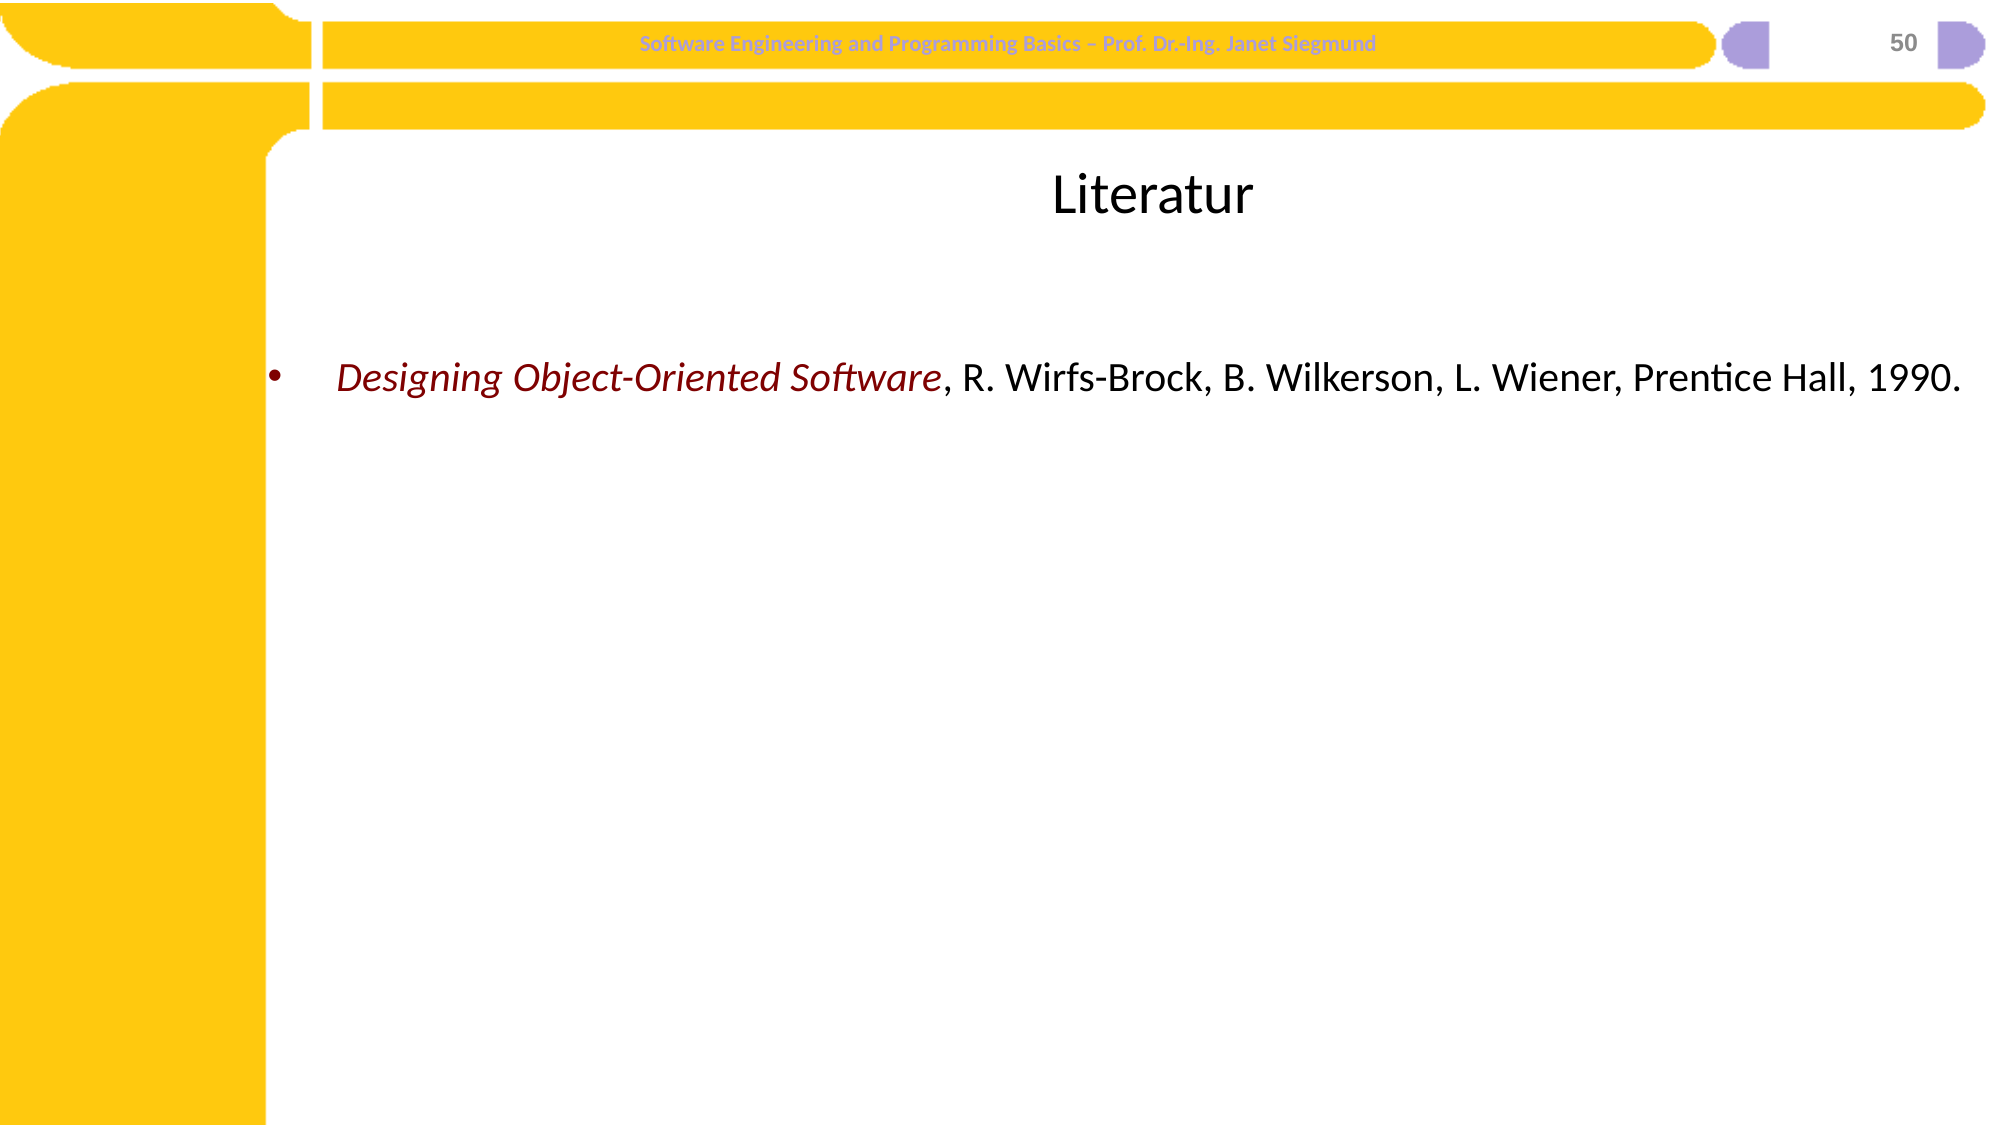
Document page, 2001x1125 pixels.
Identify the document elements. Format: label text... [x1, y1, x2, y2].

title Literatur [350, 137, 1957, 243]
picture [0, 3, 1999, 1125]
list Designing Object-Oriented Software, R. Wirfs-Brock, B. Wilkerson, L. Wiener, Prentice Hall, 1990. [267, 349, 1993, 1104]
slide_number 50 [1767, 20, 1934, 67]
